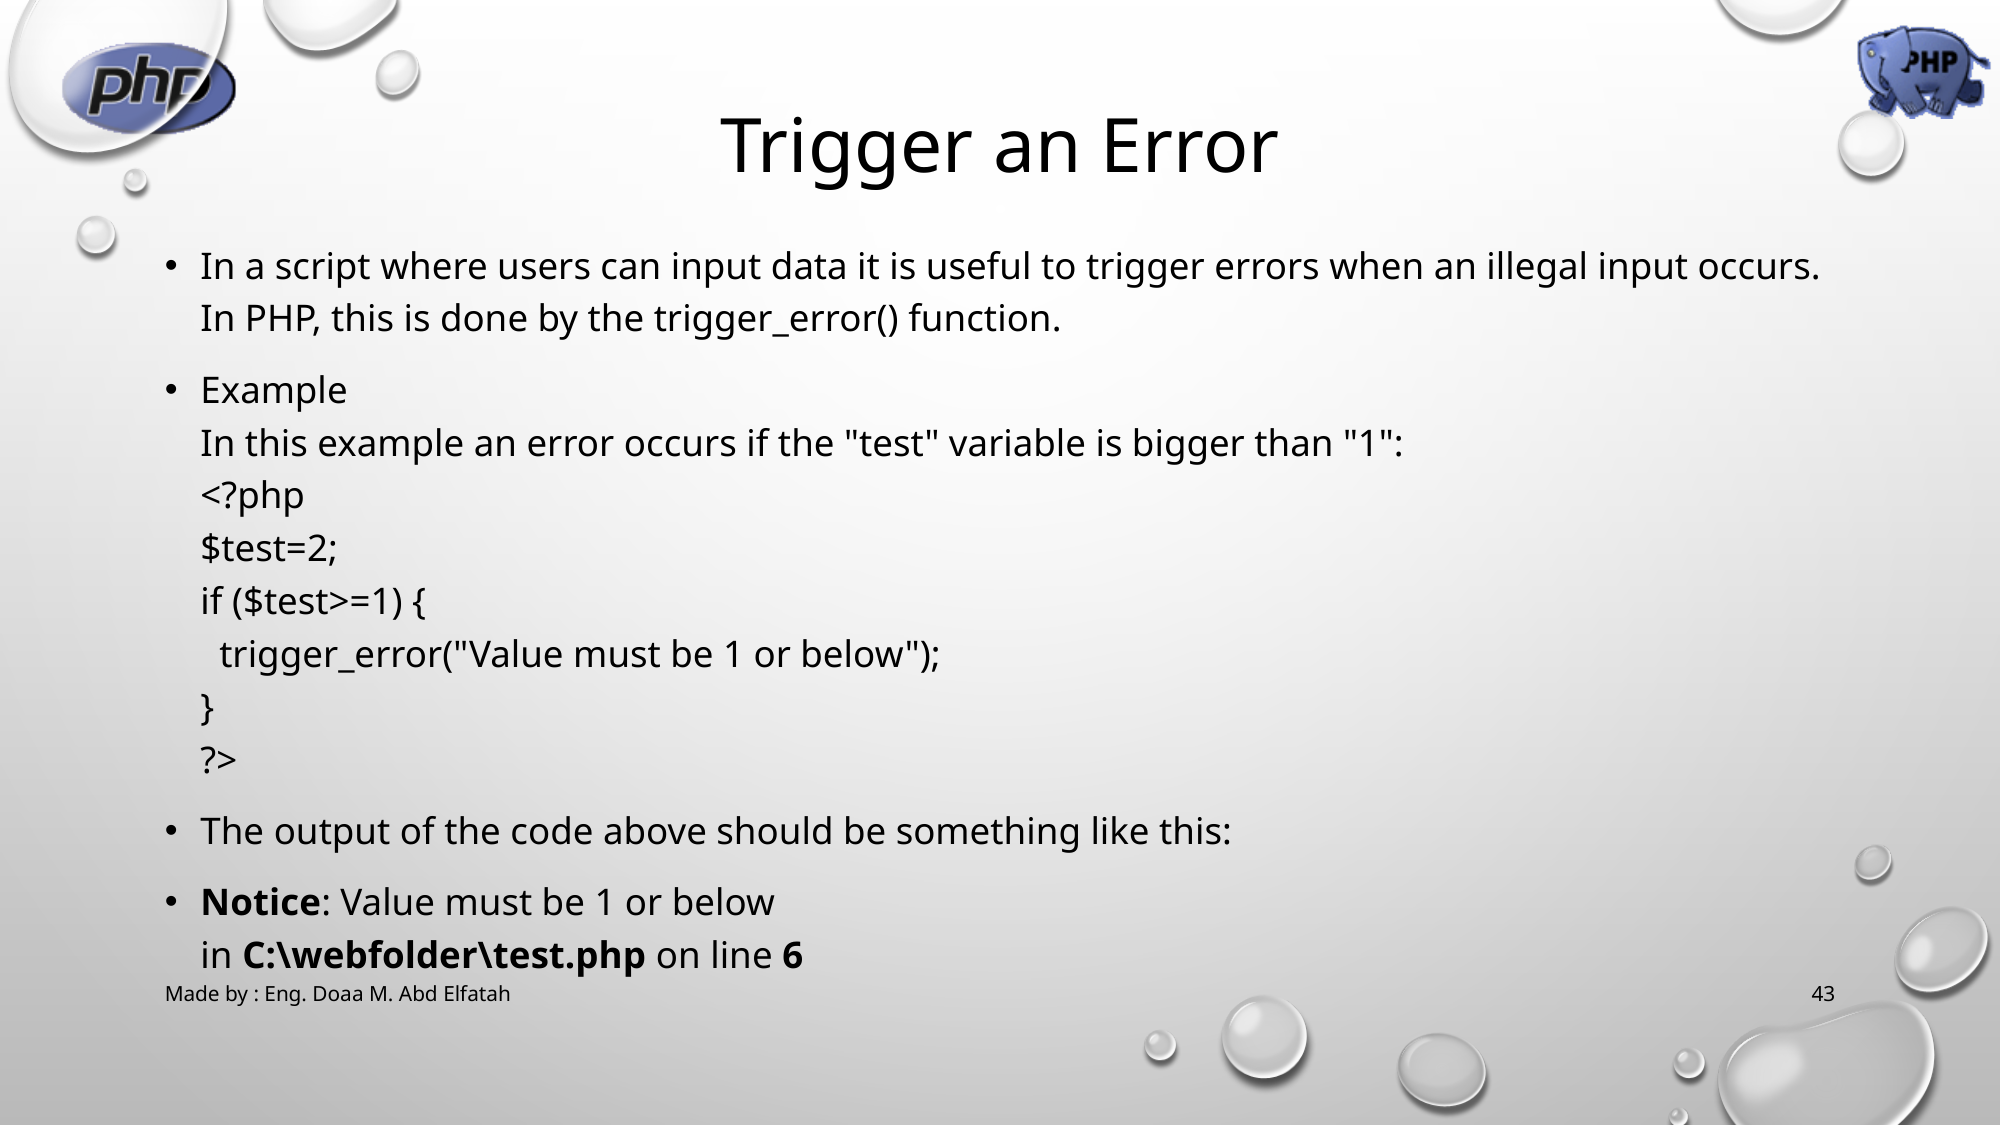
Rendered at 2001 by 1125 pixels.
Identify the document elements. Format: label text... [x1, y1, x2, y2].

picture [0, 0, 2000, 1125]
title Trigger an Error [149, 86, 1851, 211]
list In a script where users can input data it is useful to trigger errors when an illegal input occurs. In PHP, this is done by the trigger_error() function. Example In this example an error occurs if the "test" variable is bigger than "1": <?php $test=2; if ($test>=1) { trigger_error("Value must be 1 or below"); } ?> The output of the code above should be something like this: Notice: Value must be 1 or below in C:\webfolder\test.php on line 6 [149, 226, 1850, 989]
slide_number 43 [1724, 965, 1851, 1025]
footer Made by : Eng. Doaa M. Abd Elfatah [149, 965, 1245, 1025]
